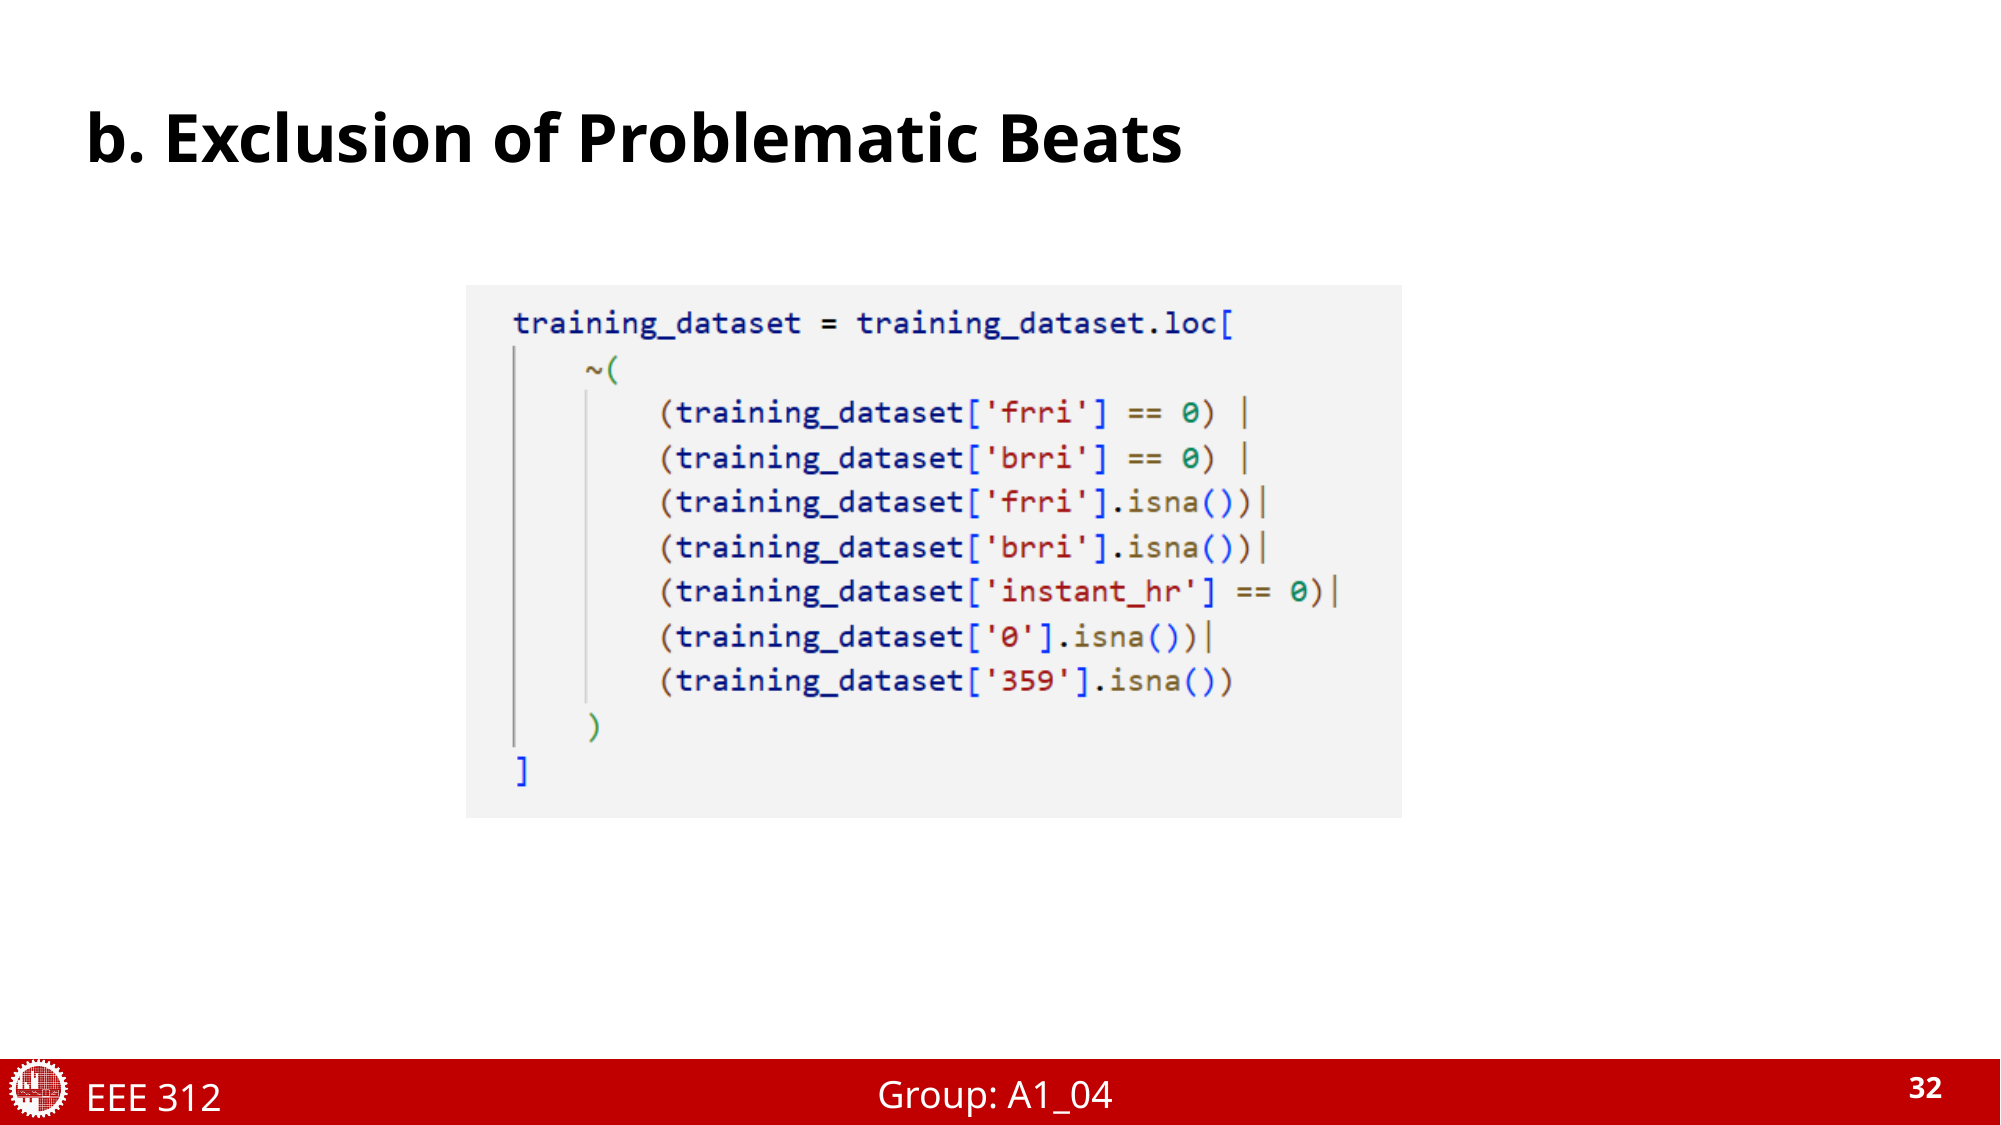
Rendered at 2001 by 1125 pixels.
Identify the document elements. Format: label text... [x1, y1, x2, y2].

text_box b. Exclusion of Problematic Beats [70, 88, 1490, 184]
picture [466, 285, 1402, 818]
slide_number 32 [1872, 1066, 1958, 1118]
picture [8, 1059, 71, 1118]
slide_number EEE 312 [70, 1066, 862, 1125]
footer Group: A1_04 [862, 1063, 1872, 1125]
